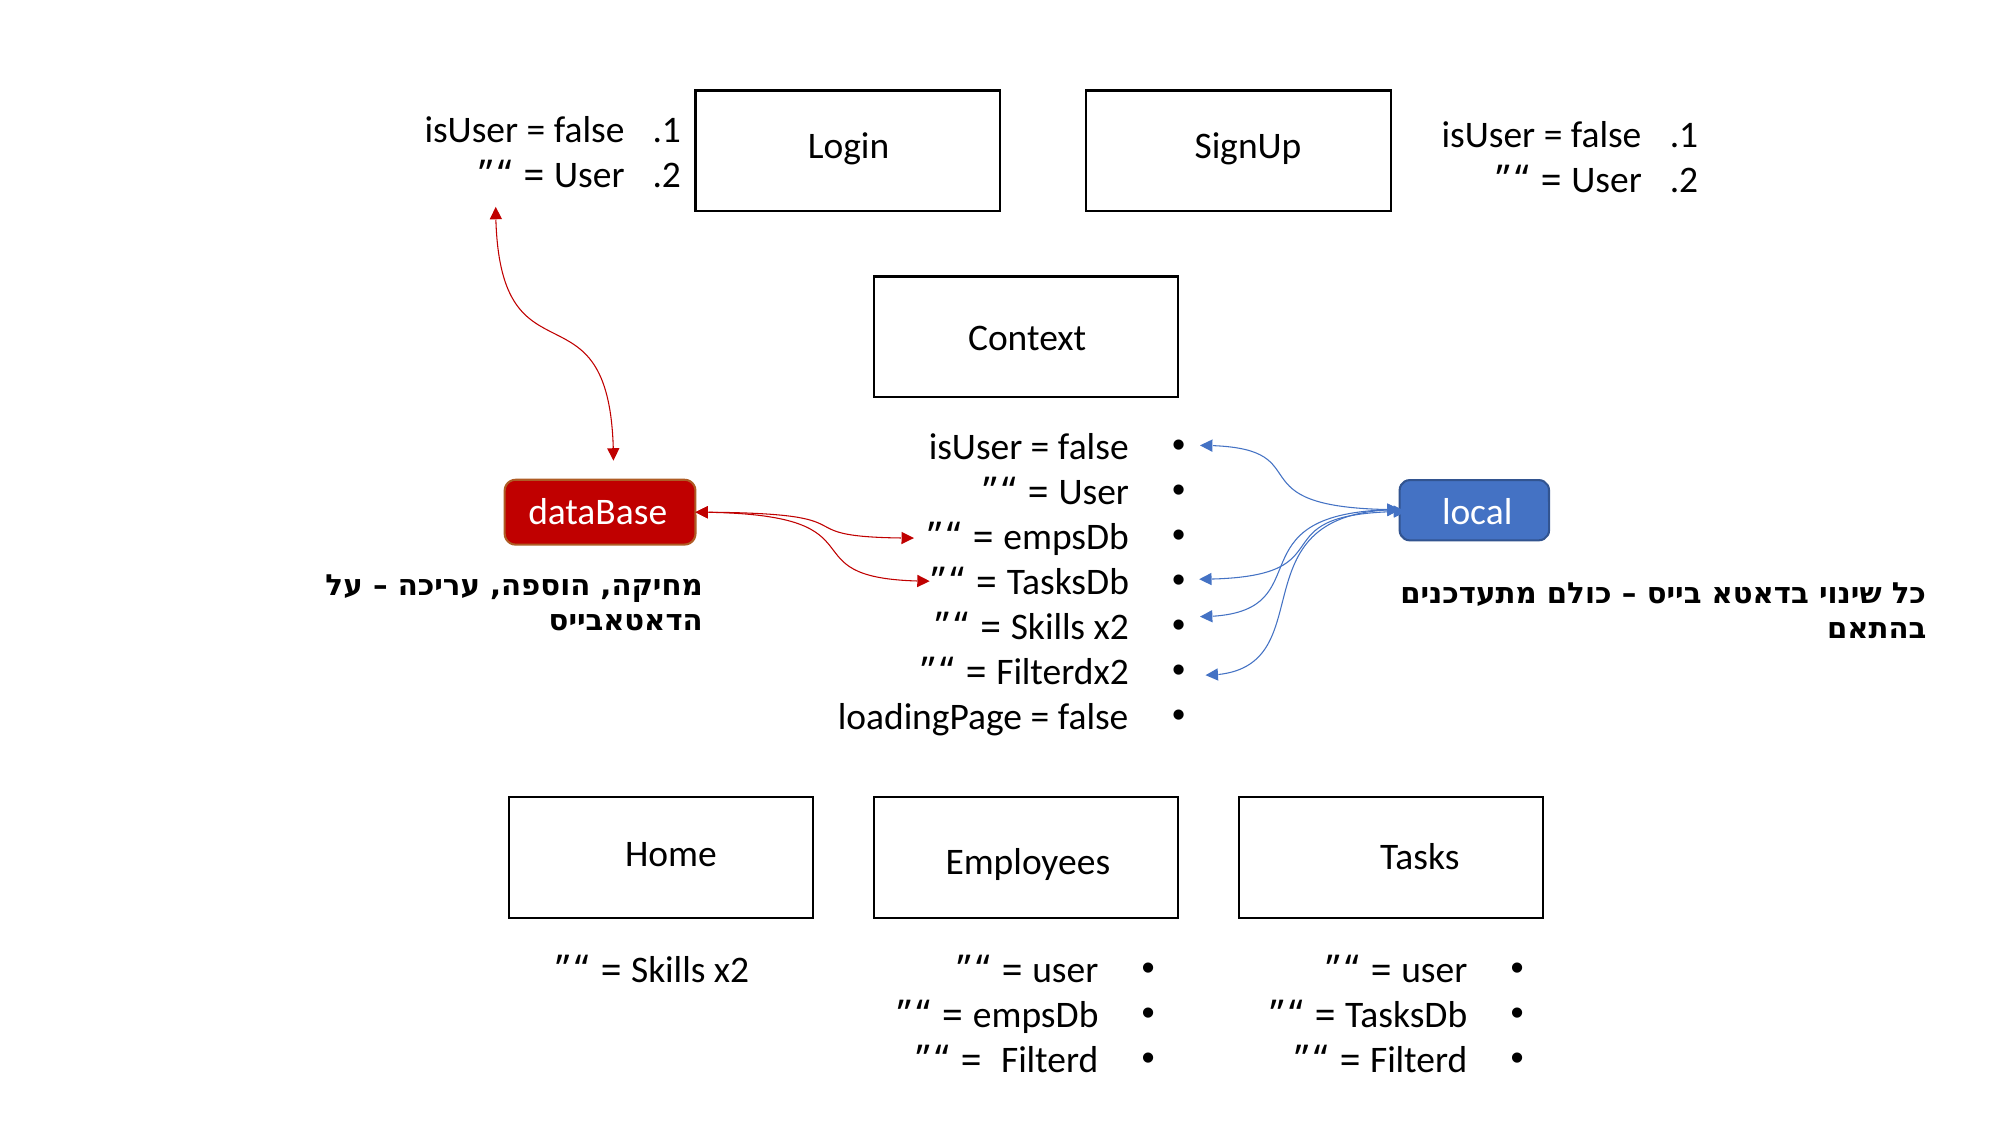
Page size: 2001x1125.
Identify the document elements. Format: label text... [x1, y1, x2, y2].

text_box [1400, 479, 1550, 541]
text_box user = “” TasksDb = “” Filterd = “” [1238, 937, 1539, 1087]
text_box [504, 479, 696, 545]
text_box [508, 796, 814, 919]
text_box isUser = false User = “” [395, 97, 696, 203]
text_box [695, 512, 930, 582]
text_box Tasks [1311, 824, 1475, 885]
text_box [873, 796, 1179, 919]
text_box [1085, 89, 1392, 212]
text_box isUser = false User = “” [1412, 102, 1713, 207]
text_box Login [791, 113, 904, 173]
text_box SignUp [1178, 113, 1317, 173]
text_box Home [568, 821, 732, 882]
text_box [427, 274, 682, 393]
text_box Employees [913, 829, 1126, 890]
text_box [873, 275, 1179, 398]
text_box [1205, 617, 1400, 676]
text_box [694, 89, 1001, 212]
text_box isUser = false User = “” empsDb = “” TasksDb = “” Skills x2 = “” Filterdx2 = “” loadingPage = false [813, 414, 1200, 745]
text_box Skills x2 = “” [536, 937, 764, 997]
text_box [1199, 445, 1400, 510]
text_box [1238, 796, 1544, 919]
text_box Context [938, 305, 1101, 366]
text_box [1199, 580, 1400, 617]
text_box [1199, 511, 1407, 580]
text_box כל שינוי בדאטא בייס – כולם מתעדכנים בהתאם [1400, 567, 1942, 653]
text_box מחיקה, הוספה, עריכה – על הדאטאבייס [163, 558, 718, 644]
text_box user = “” empsDb = “” Filterd = “” [869, 937, 1170, 1087]
